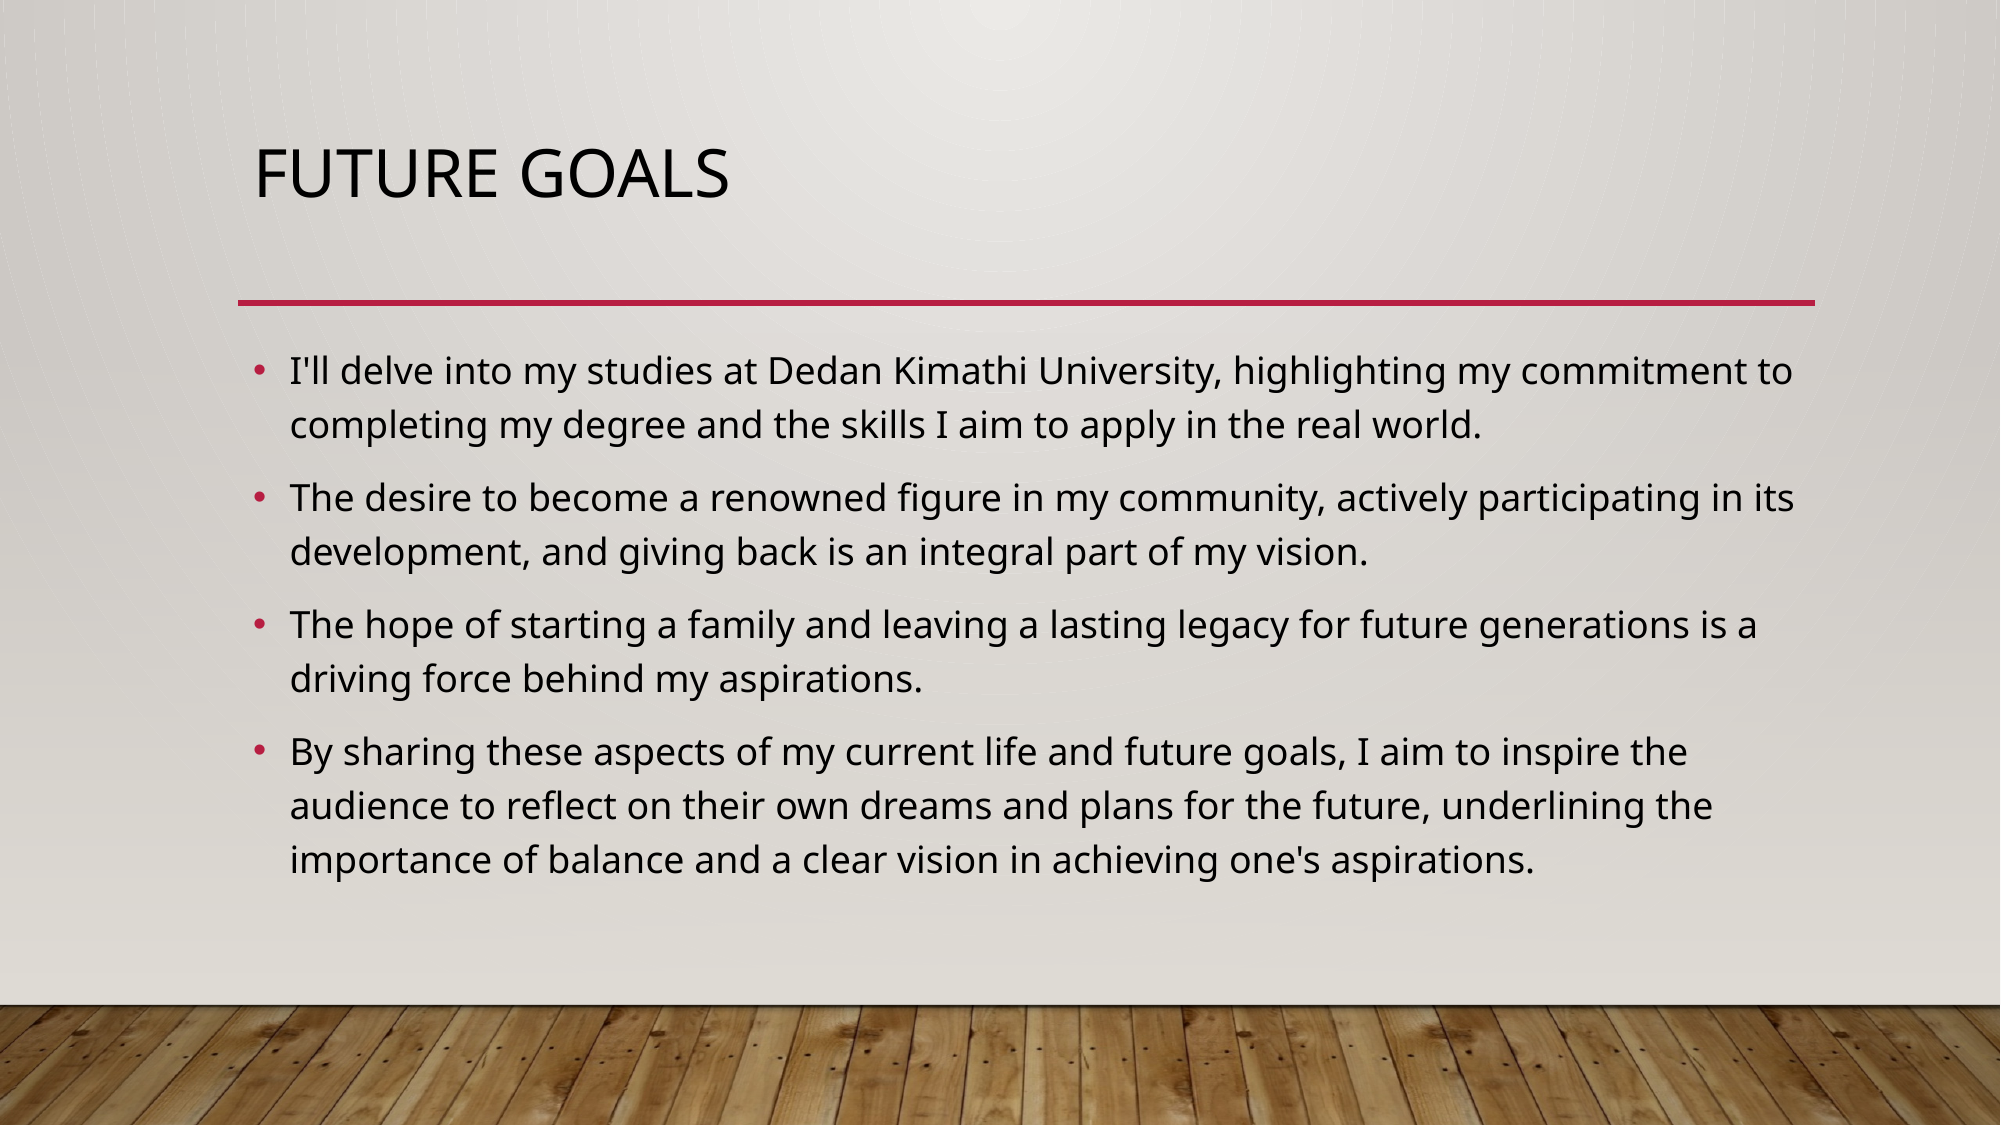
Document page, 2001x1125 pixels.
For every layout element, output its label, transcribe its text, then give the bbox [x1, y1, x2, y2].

list I'll delve into my studies at Dedan Kimathi University, highlighting my commitment to completing my degree and the skills I aim to apply in the real world. The desire to become a renowned figure in my community, actively participating in its development, and giving back is an integral part of my vision. The hope of starting a family and leaving a lasting legacy for future generations is a driving force behind my aspirations. By sharing these aspects of my current life and future goals, I aim to inspire the audience to reflect on their own dreams and plans for the future, underlining the importance of balance and a clear vision in achieving one's aspirations. [238, 330, 1814, 897]
title Future goals [238, 131, 1814, 305]
picture [0, 1005, 2000, 1125]
